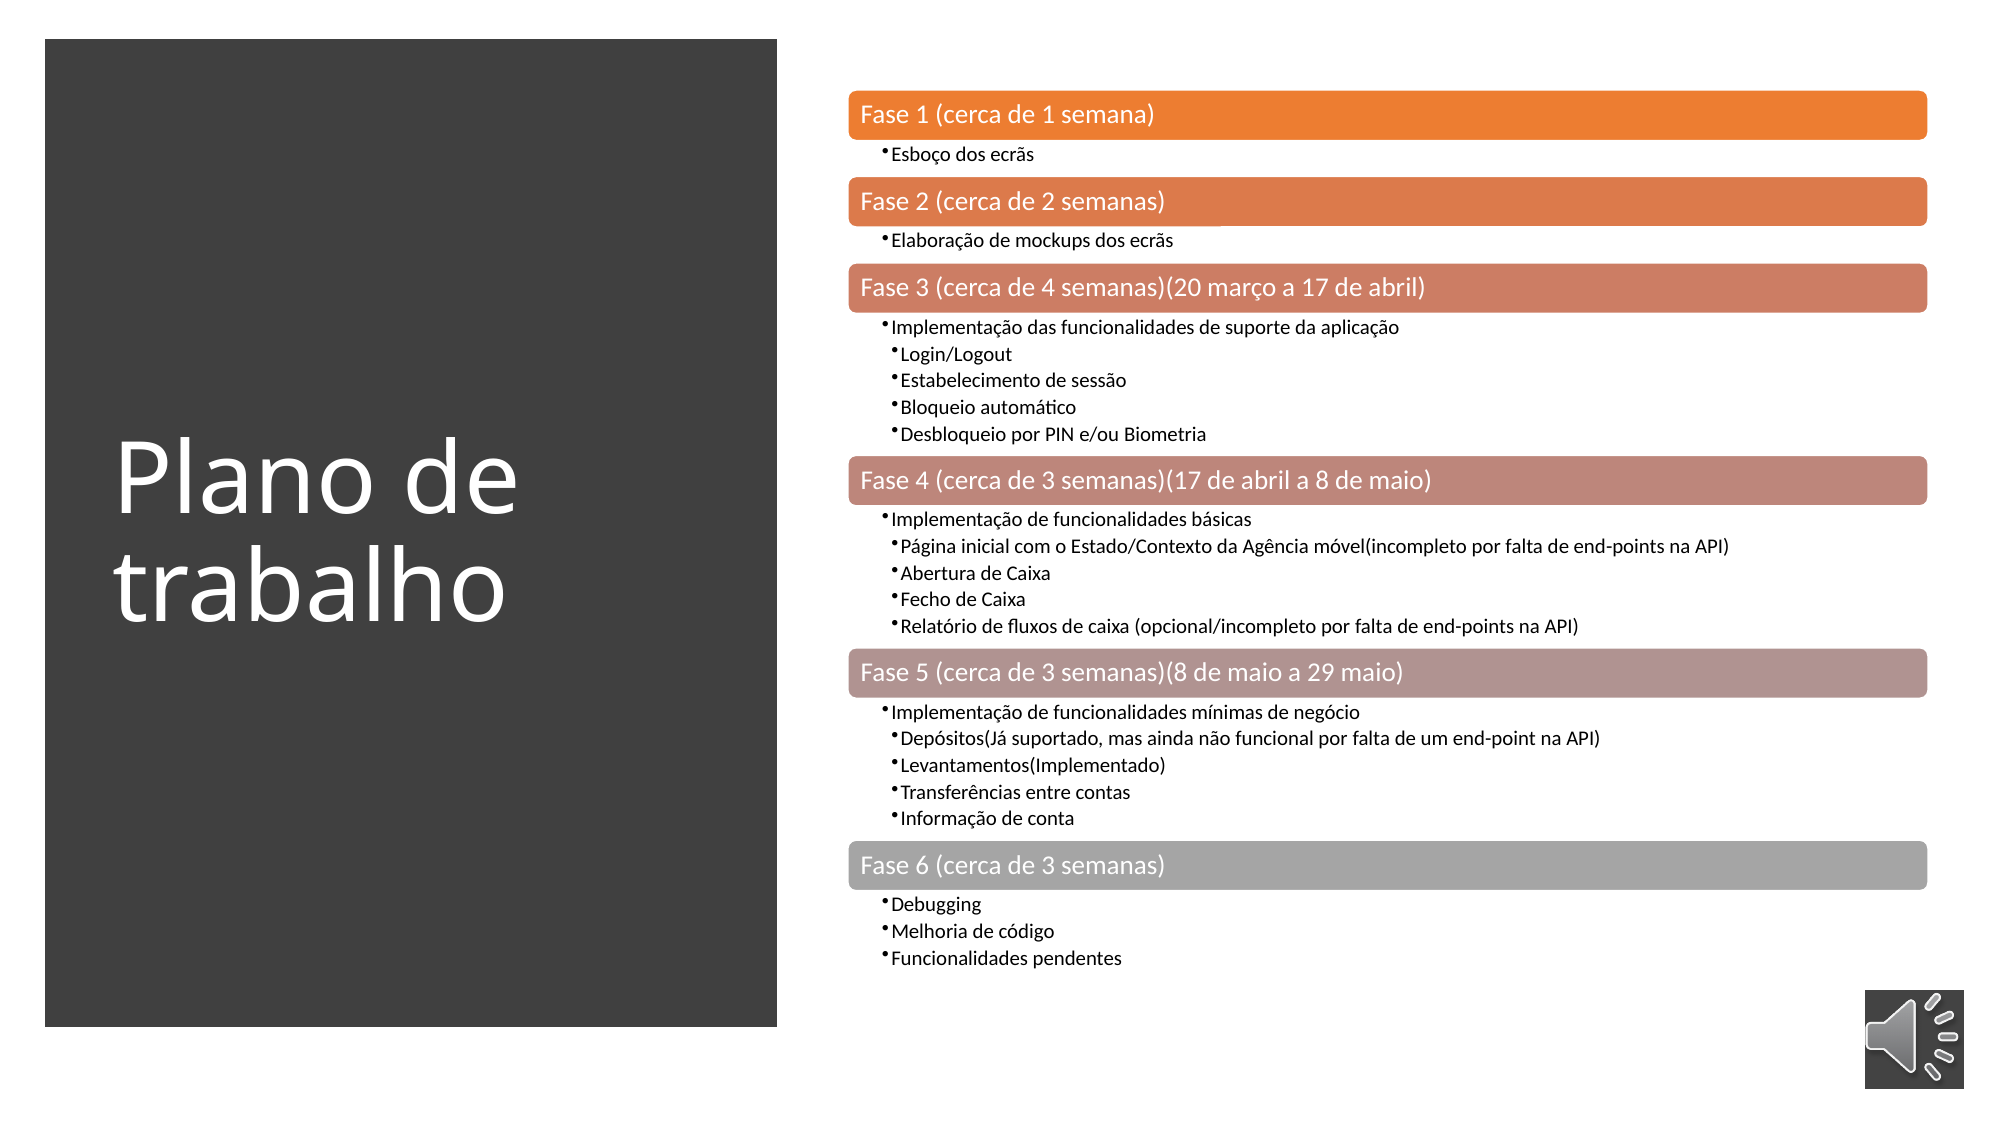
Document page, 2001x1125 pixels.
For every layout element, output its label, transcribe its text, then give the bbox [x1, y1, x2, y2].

text_box [54, 49, 768, 1018]
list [847, 49, 1929, 1018]
picture [1864, 989, 1965, 1090]
title Plano de trabalho [97, 104, 722, 967]
